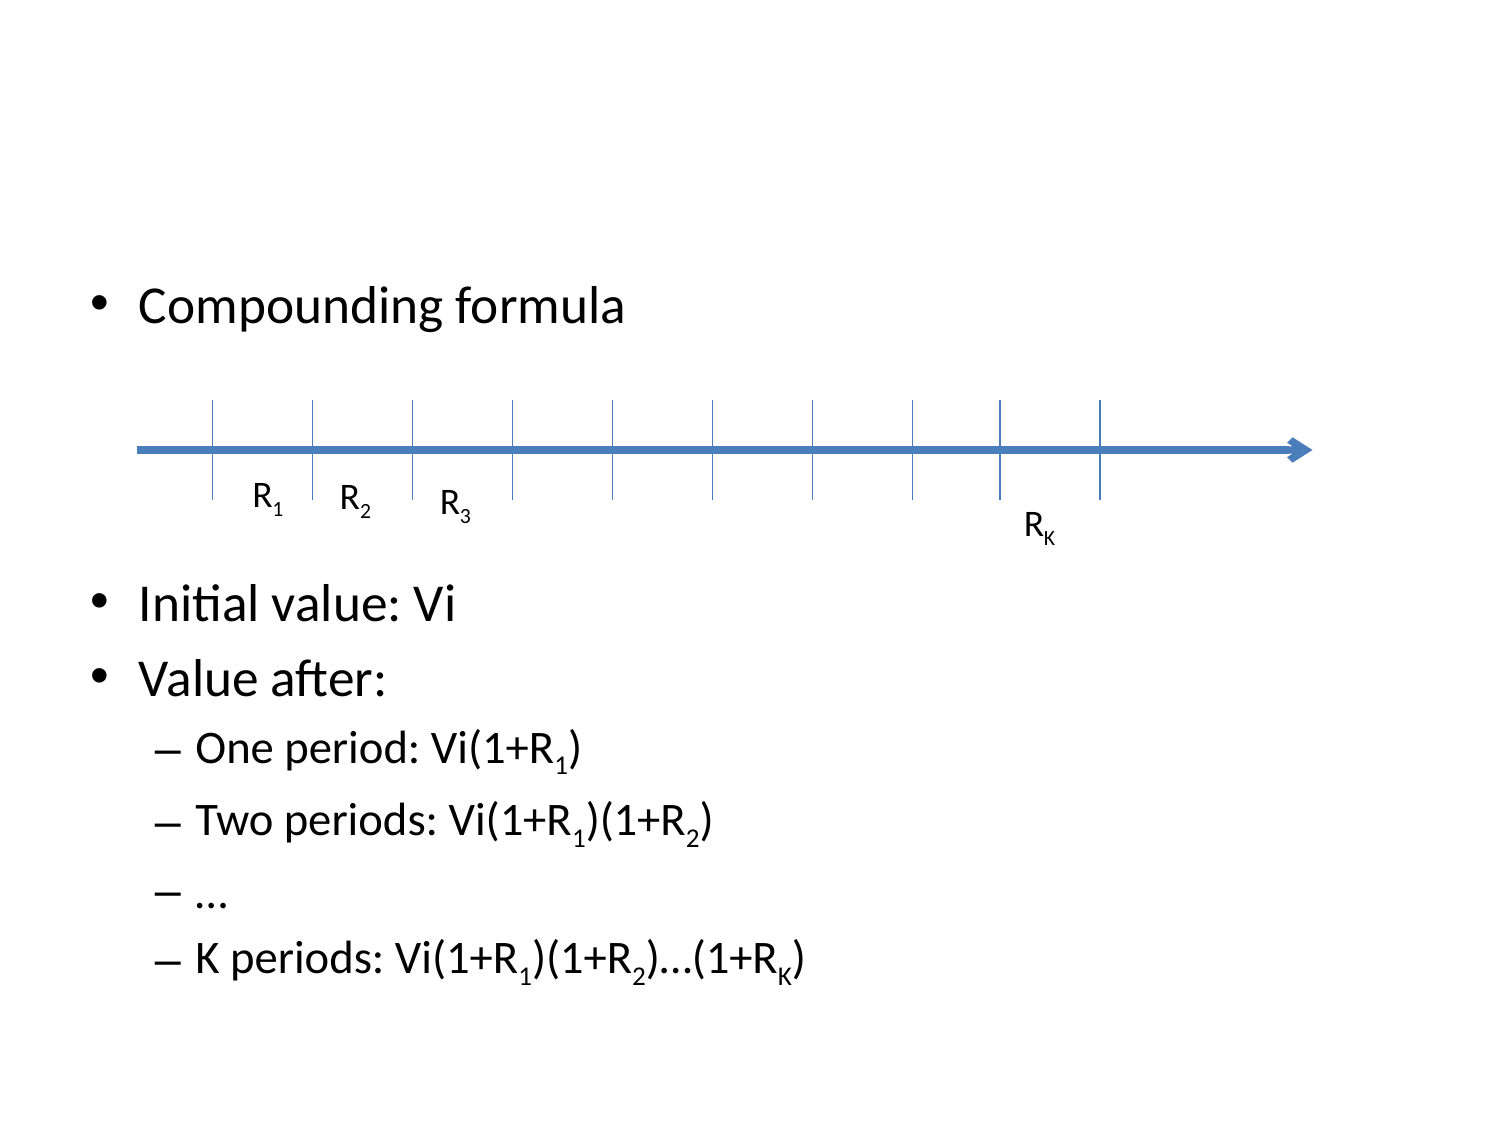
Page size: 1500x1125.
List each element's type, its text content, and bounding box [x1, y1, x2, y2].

text_box R1 [237, 462, 325, 529]
text_box R3 [424, 469, 513, 536]
text_box R2 [324, 464, 413, 531]
text_box RK [1008, 491, 1097, 558]
list Compounding formula Initial value: Vi Value after: One period: Vi(1+R1) Two periods: Vi(1+R1)(1+R2) … K periods: Vi(1+R1)(1+R2)…(1+RK) [75, 262, 1425, 1005]
